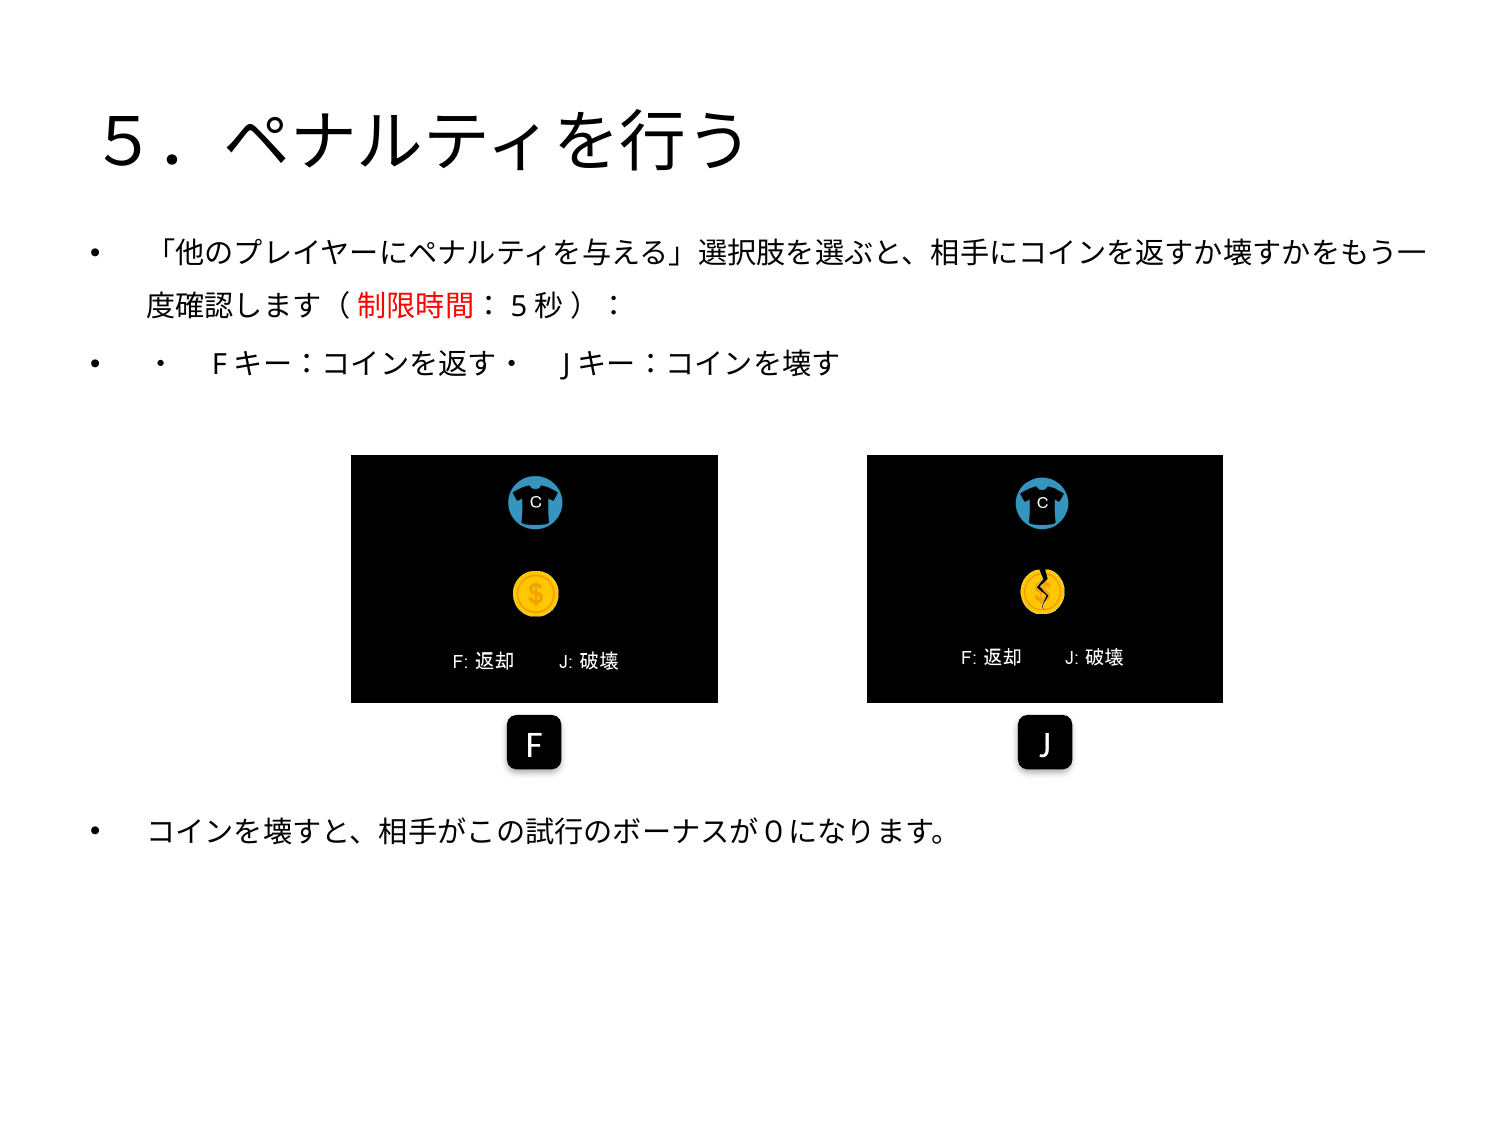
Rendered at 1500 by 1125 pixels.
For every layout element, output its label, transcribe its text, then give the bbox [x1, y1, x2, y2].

picture [867, 455, 1223, 703]
text_box J [1017, 714, 1073, 770]
title ５．ペナルティを行う [75, 45, 1425, 209]
list 「他のプレイヤーにペナルティを与える」選択肢を選ぶと、相手にコインを返すか壊すかをもう一度確認します（ 制限時間：5秒 ）： ・ Fキー：コインを返す・ Jキー：コインを壊す コインを壊すと、相手がこの試行のボーナスが０になります。 [75, 209, 1466, 1078]
text_box F [506, 714, 562, 770]
picture [350, 455, 718, 703]
